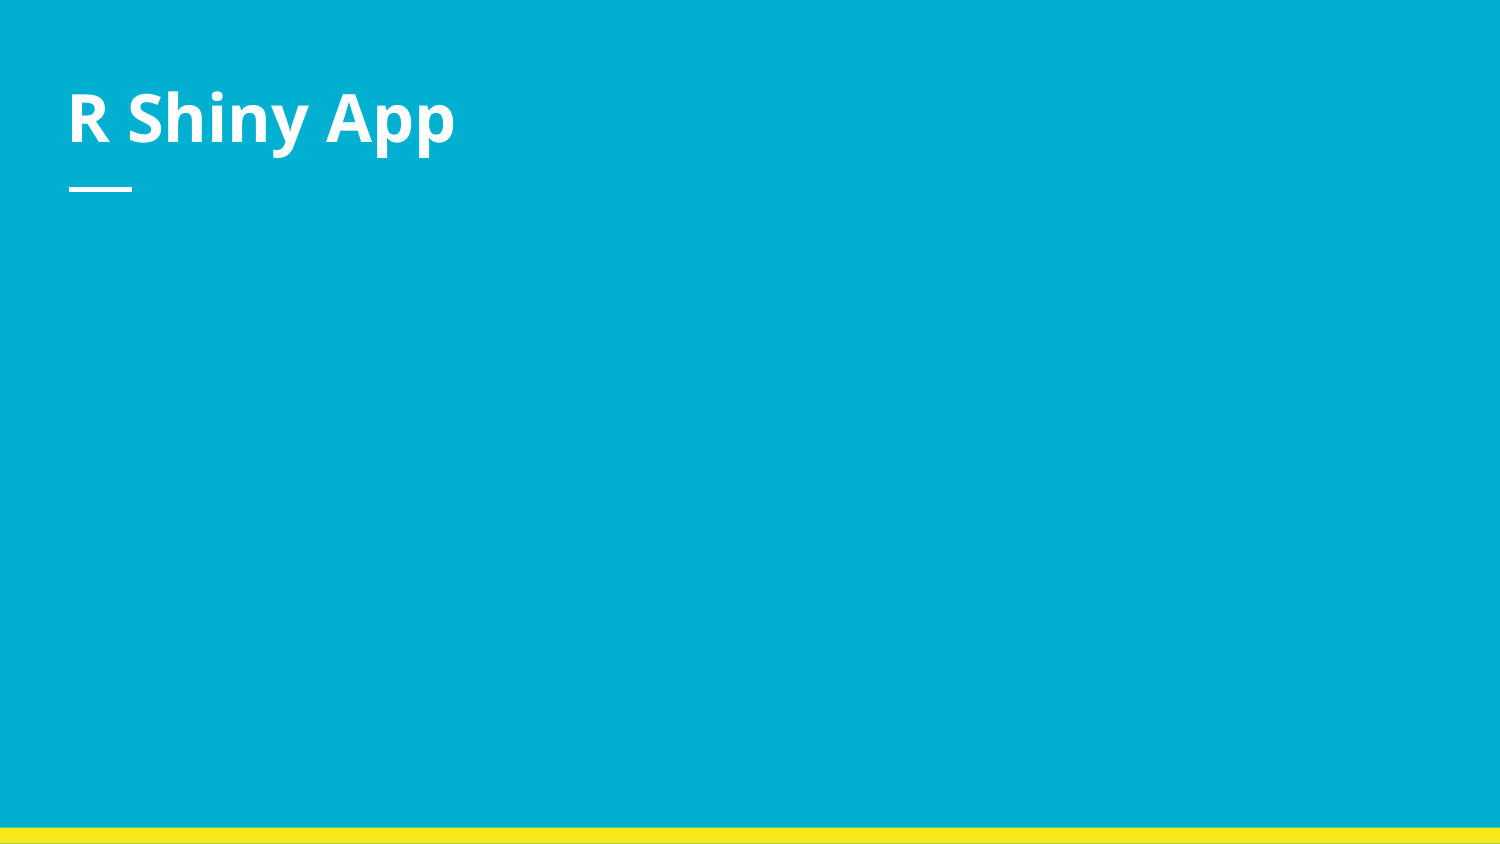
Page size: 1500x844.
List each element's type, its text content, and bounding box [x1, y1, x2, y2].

title R Shiny App [51, 61, 1449, 167]
